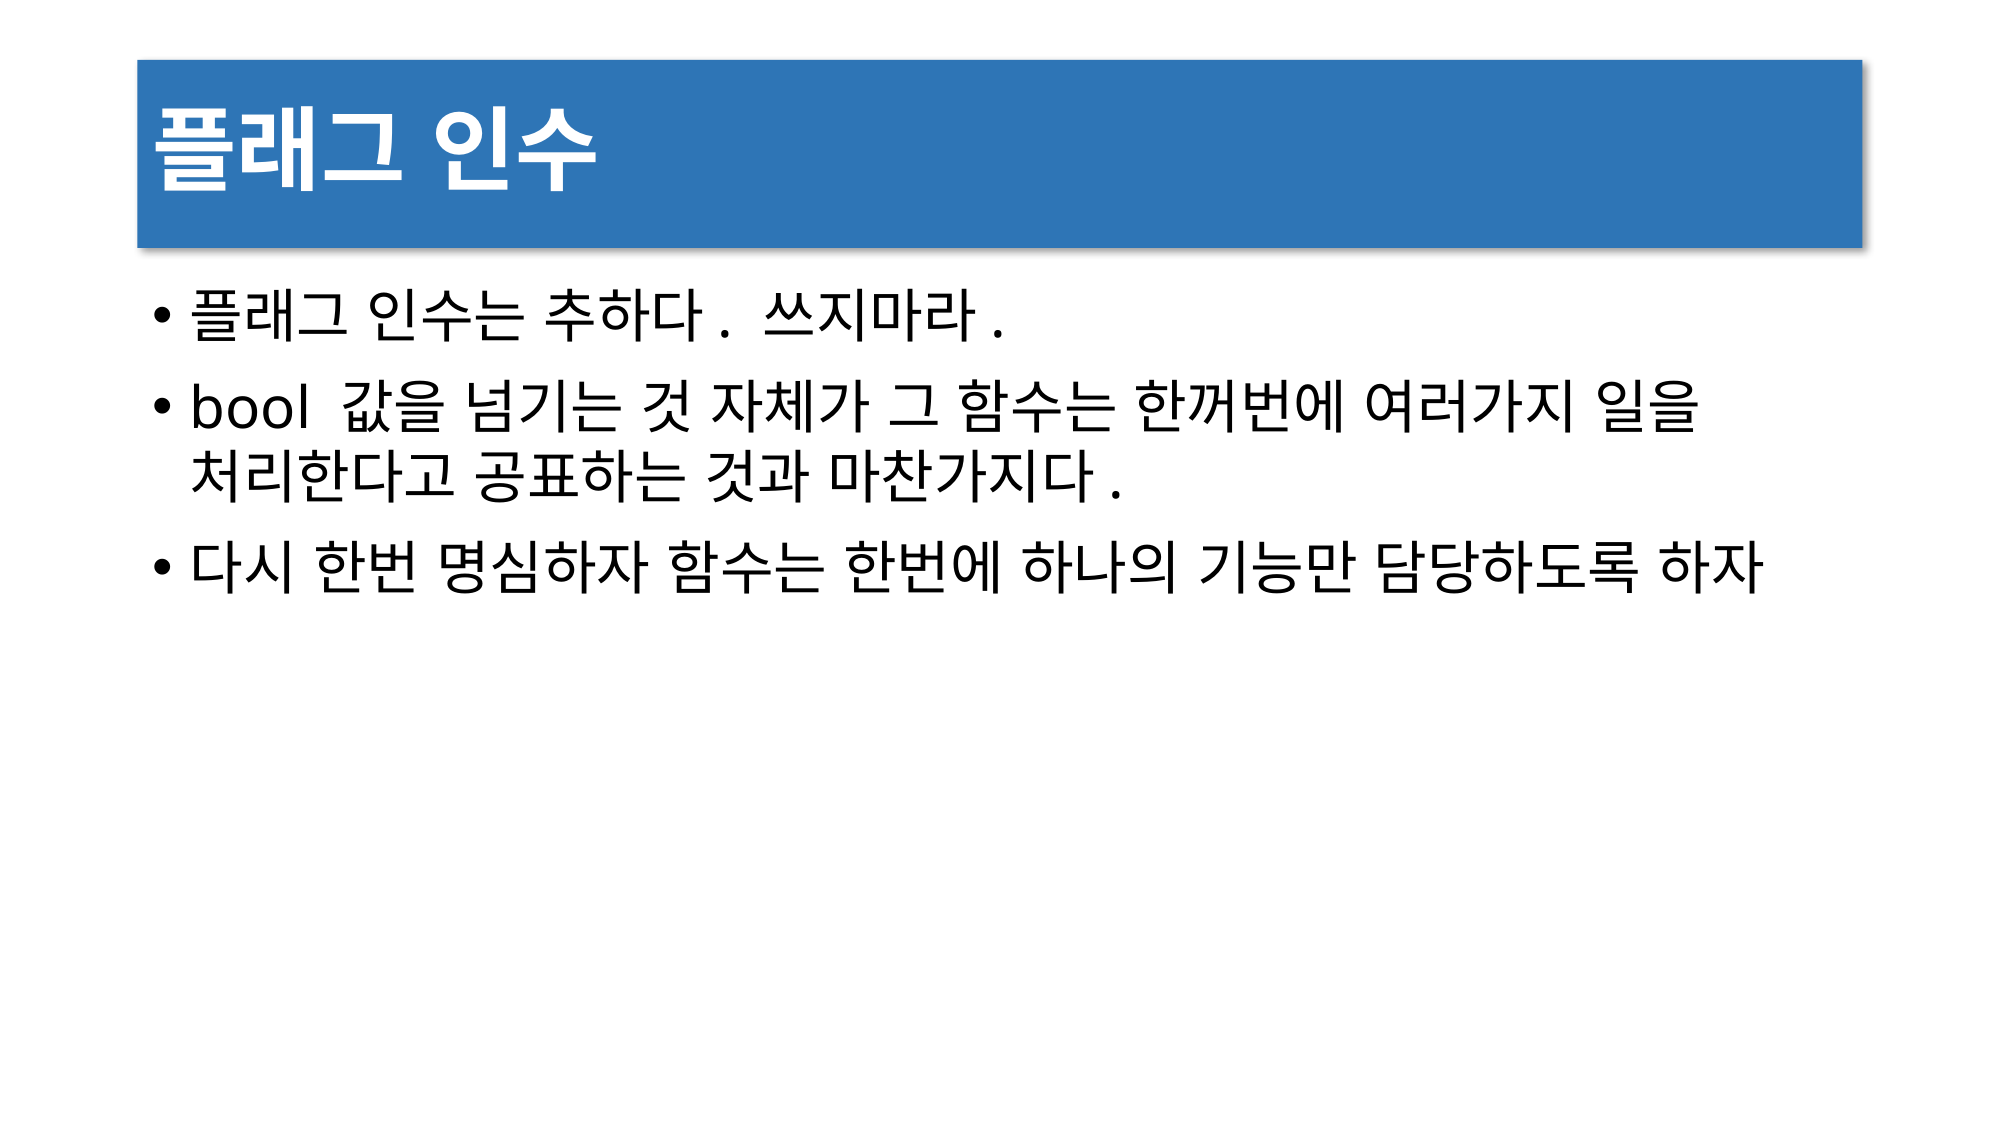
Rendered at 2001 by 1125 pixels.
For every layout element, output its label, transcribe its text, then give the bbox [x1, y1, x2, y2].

list 플래그 인수는 추하다. 쓰지마라. bool 값을 넘기는 것 자체가 그 함수는 한꺼번에 여러가지 일을 처리한다고 공표하는 것과 마찬가지다. 다시 한번 명심하자 함수는 한번에 하나의 기능만 담당하도록 하자 [137, 272, 1863, 1014]
title 플래그 인수 [137, 59, 1863, 248]
